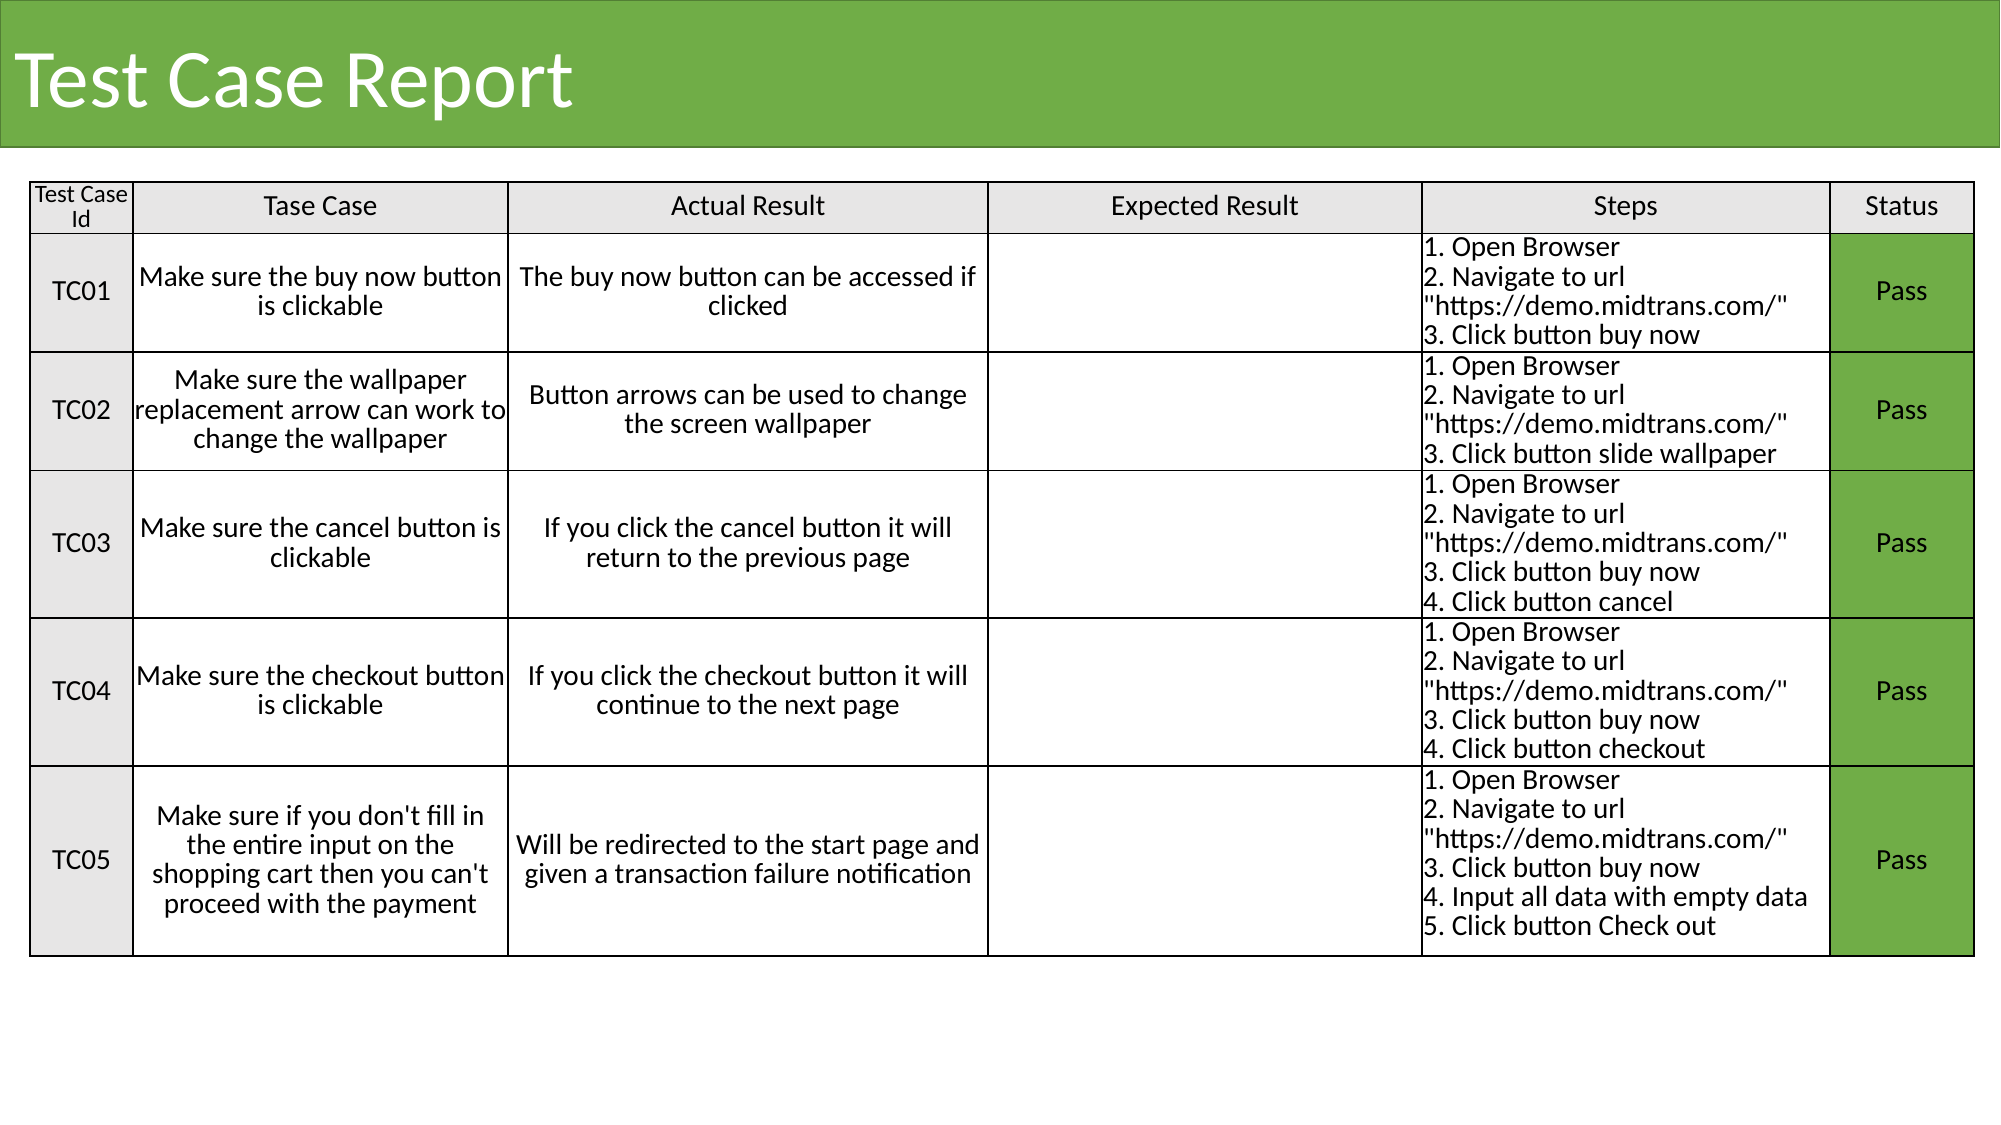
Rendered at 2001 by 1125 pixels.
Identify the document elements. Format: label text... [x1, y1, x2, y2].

table_cell TC02 [31, 353, 132, 470]
table_cell Make sure if you don't fill in the entire input on the shopping cart then you can't proceed with the payment [134, 767, 507, 955]
table_cell Make sure the checkout button is clickable [134, 619, 507, 765]
table_cell 1. Open Browser 2. Navigate to url "https://demo.midtrans.com/" 3. Click button buy now 4. Click button checkout [1423, 619, 1829, 765]
table_header Status [1831, 183, 1973, 233]
text_box Test Case Report [0, 0, 2000, 148]
table_cell The buy now button can be accessed if clicked [509, 234, 987, 351]
table_cell TC04 [31, 619, 132, 765]
table_cell Pass [1831, 353, 1973, 470]
table_cell [989, 767, 1421, 955]
table_cell [989, 619, 1421, 765]
table_cell Will be redirected to the start page and given a transaction failure notification [509, 767, 987, 955]
table_cell If you click the cancel button it will return to the previous page [509, 471, 987, 617]
table_cell 1. Open Browser 2. Navigate to url "https://demo.midtrans.com/" 3. Click button buy now 4. Input all data with empty data 5. Click button Check out [1423, 767, 1829, 955]
table_cell TC05 [31, 767, 132, 955]
table_cell TC03 [31, 471, 132, 617]
table_cell Make sure the cancel button is clickable [134, 471, 507, 617]
table_cell [989, 234, 1421, 351]
table_cell [989, 353, 1421, 470]
table_cell TC01 [31, 234, 132, 351]
table_cell Pass [1831, 619, 1973, 765]
table_header Actual Result [509, 183, 987, 233]
table_cell [989, 471, 1421, 617]
table_header Tase Case [134, 183, 507, 233]
table_cell Pass [1831, 234, 1973, 351]
table_cell 1. Open Browser 2. Navigate to url "https://demo.midtrans.com/" 3. Click button buy now [1423, 234, 1829, 351]
table_cell Make sure the wallpaper replacement arrow can work to change the wallpaper [134, 353, 507, 470]
table_header Expected Result [989, 183, 1421, 233]
table_cell 1. Open Browser 2. Navigate to url "https://demo.midtrans.com/" 3. Click button slide wallpaper [1423, 353, 1829, 470]
table_cell 1. Open Browser 2. Navigate to url "https://demo.midtrans.com/" 3. Click button buy now 4. Click button cancel [1423, 471, 1829, 617]
table_cell Button arrows can be used to change the screen wallpaper [509, 353, 987, 470]
table_cell Pass [1831, 767, 1973, 955]
table_cell Pass [1831, 471, 1973, 617]
table_header Test Case Id [31, 183, 132, 233]
table_cell If you click the checkout button it will continue to the next page [509, 619, 987, 765]
table_cell Make sure the buy now button is clickable [134, 234, 507, 351]
table_header Steps [1423, 183, 1829, 233]
